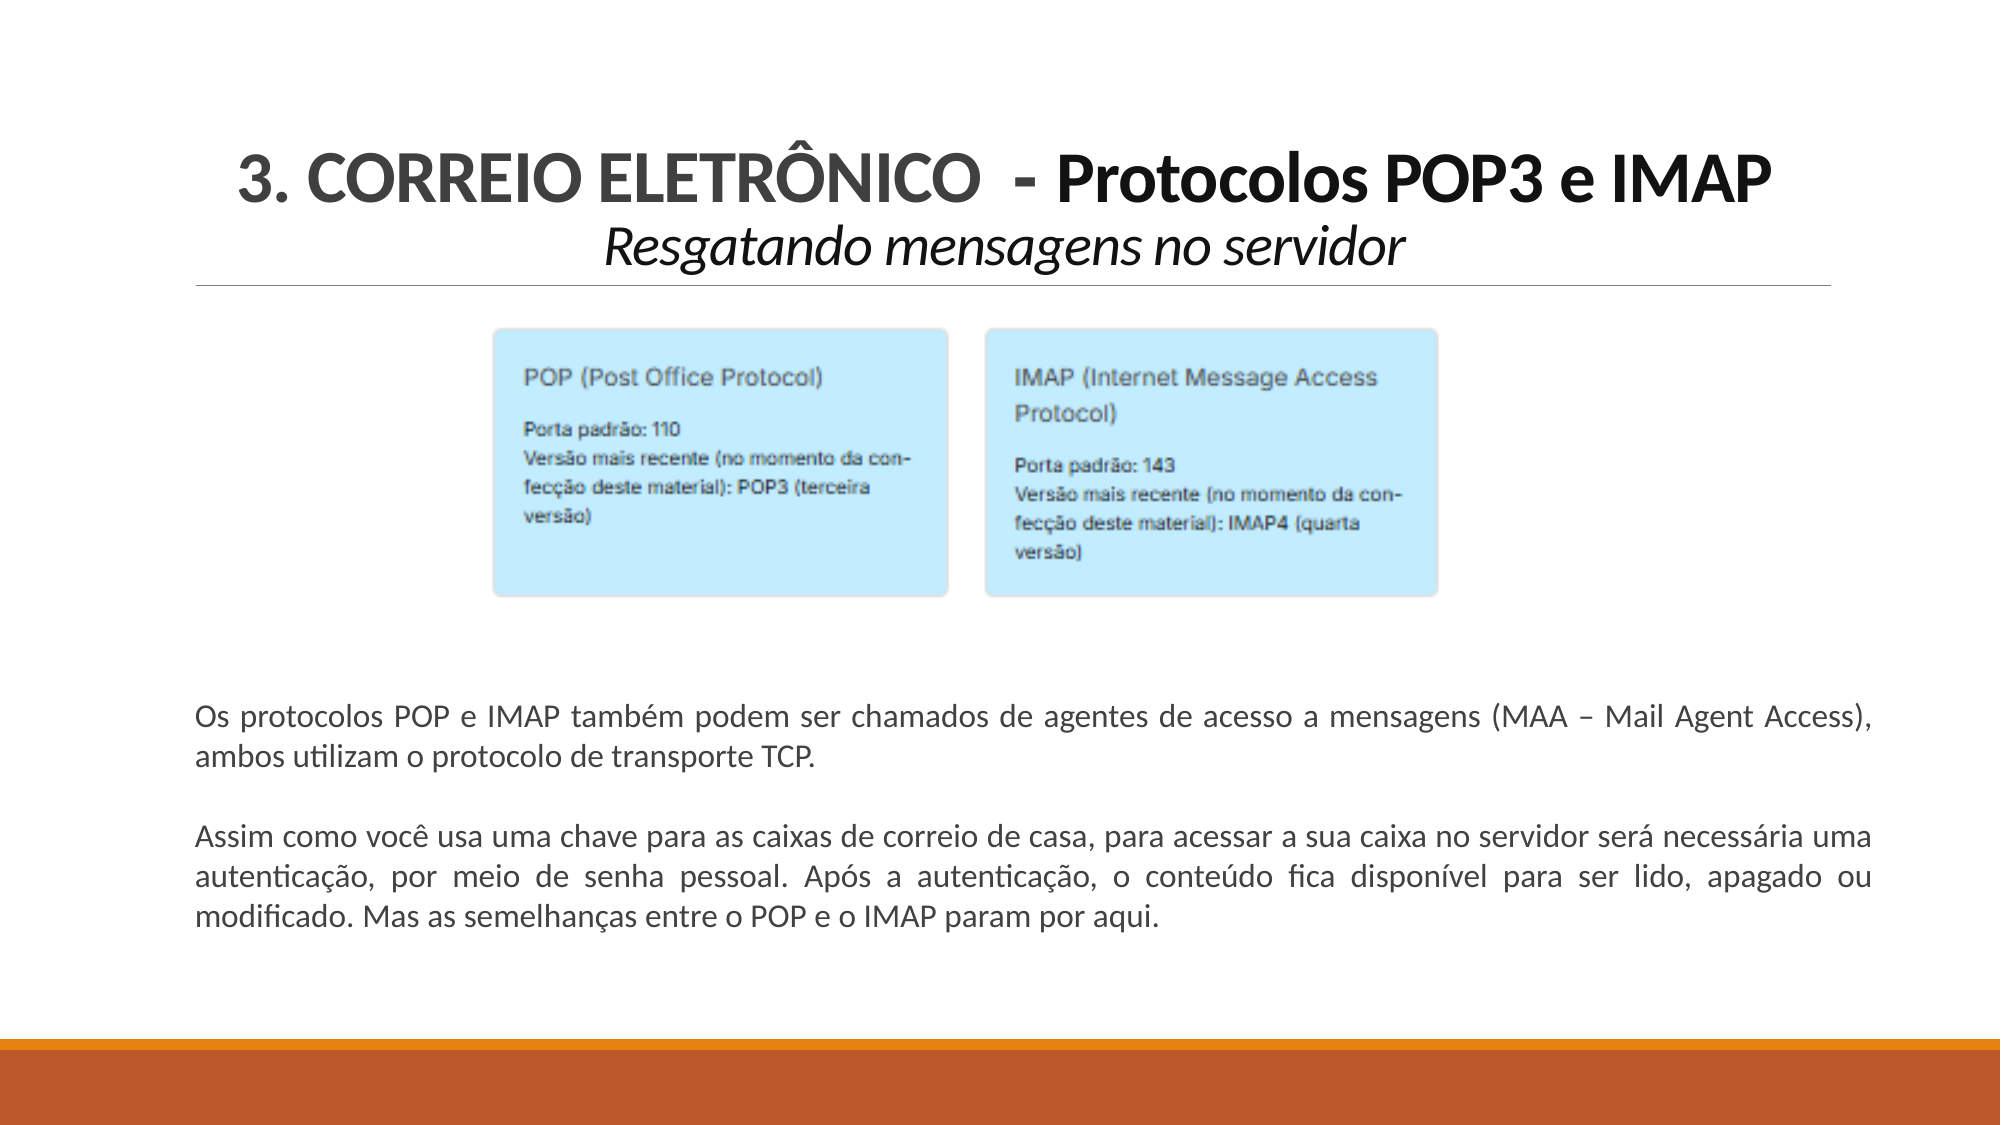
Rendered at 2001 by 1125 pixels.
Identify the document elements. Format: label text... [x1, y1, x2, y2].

text_box Os protocolos POP e IMAP também podem ser chamados de agentes de acesso a mensagens (MAA – Mail Agent Access), ambos utilizam o protocolo de transporte TCP. Assim como você usa uma chave para as caixas de correio de casa, para acessar a sua caixa no servidor será necessária uma autenticação, por meio de senha pessoal. Após a autenticação, o conteúdo fica disponível para ser lido, apagado ou modificado. Mas as semelhanças entre o POP e o IMAP param por aqui. [180, 687, 1888, 942]
picture [473, 307, 1456, 623]
title 3. CORREIO ELETRÔNICO - Protocolos POP3 e IMAP Resgatando mensagens no servidor [180, 47, 1830, 285]
